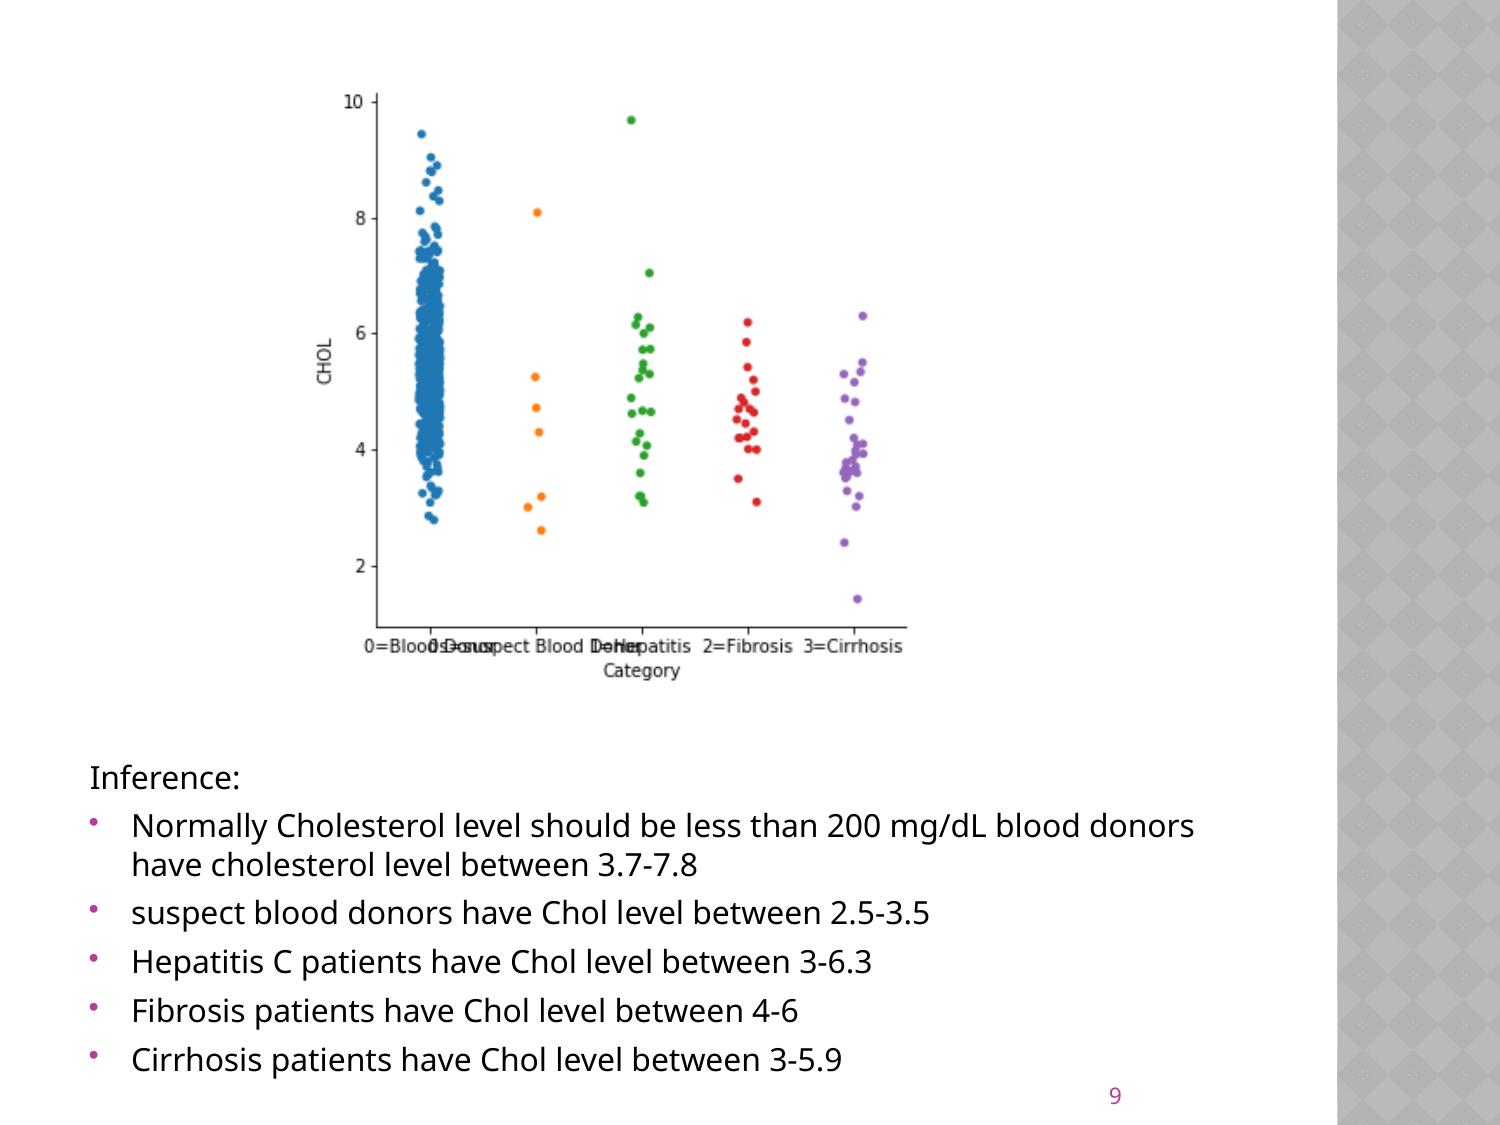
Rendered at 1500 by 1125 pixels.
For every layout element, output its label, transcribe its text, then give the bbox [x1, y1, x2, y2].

picture [299, 74, 926, 701]
list Inference: Normally Cholesterol level should be less than 200 mg/dL blood donors have cholesterol level between 3.7-7.8 suspect blood donors have Chol level between 2.5-3.5 Hepatitis C patients have Chol level between 3-6.3 Fibrosis patients have Chol level between 4-6 Cirrhosis patients have Chol level between 3-5.9 [75, 750, 1263, 1088]
slide_number 9 [1025, 1075, 1122, 1113]
